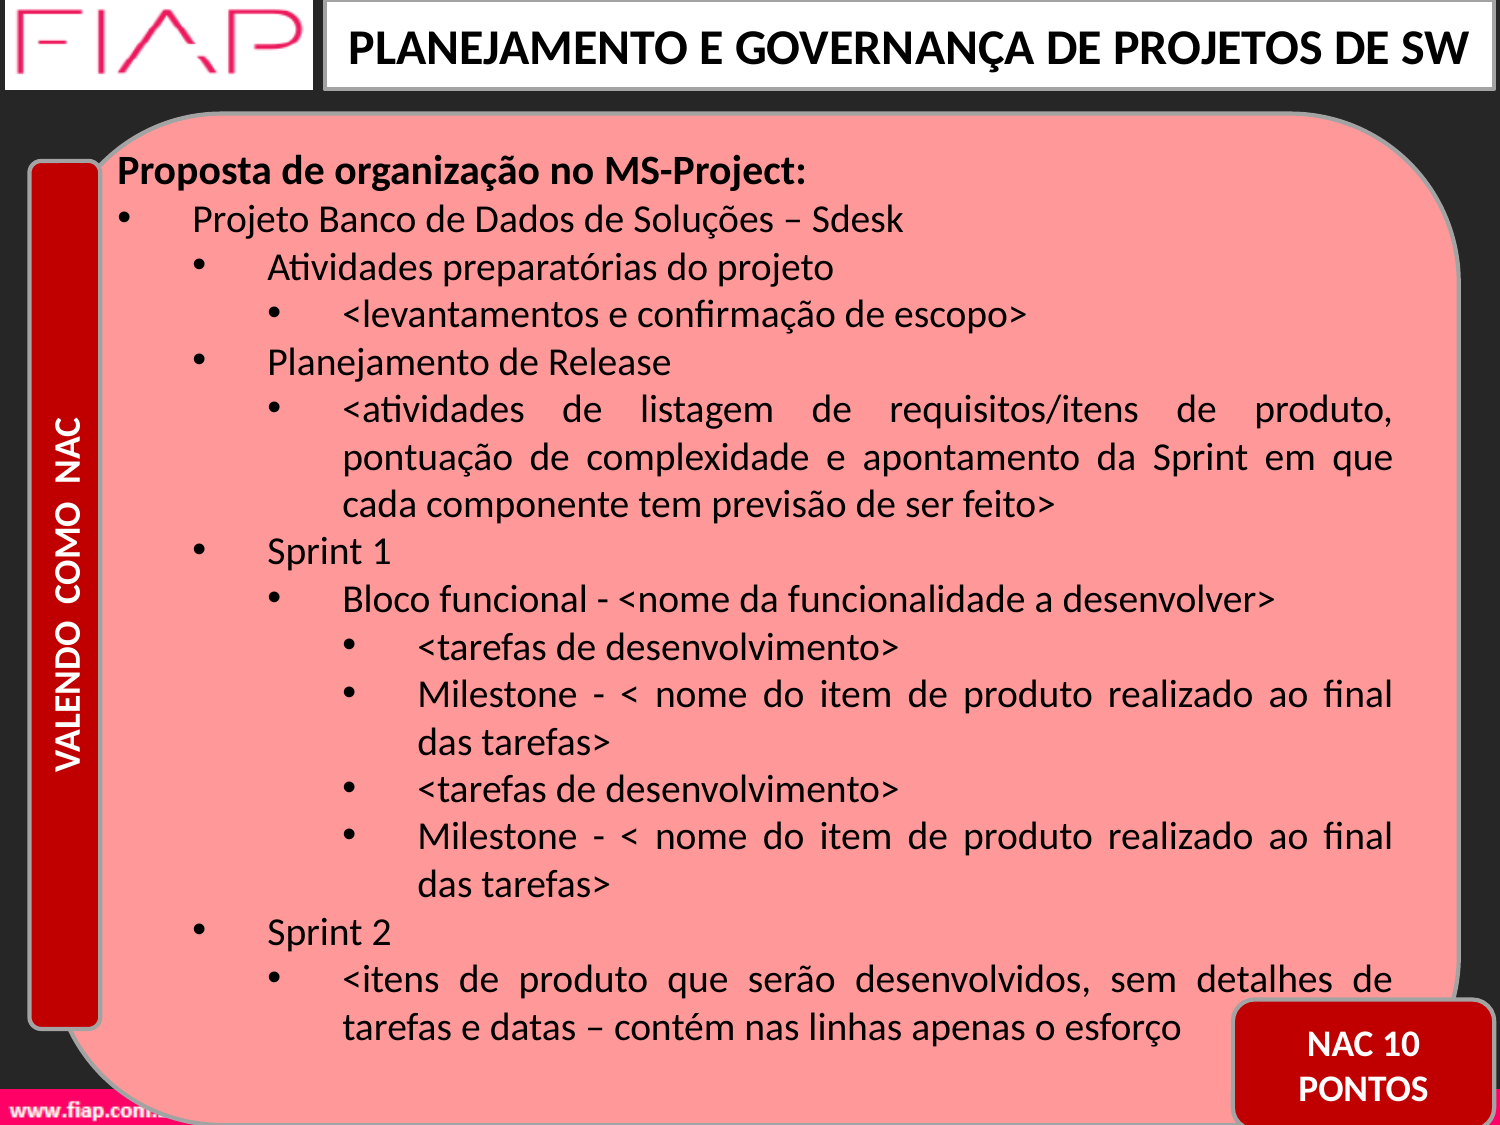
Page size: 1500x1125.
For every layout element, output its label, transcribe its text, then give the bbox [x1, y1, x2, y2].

text_box NAC 10 PONTOS [1230, 997, 1497, 1125]
text_box Proposta de organização no MS-Project: Projeto Banco de Dados de Soluções – Sdesk Atividades preparatórias do projeto <levantamentos e confirmação de escopo> Planejamento de Release <atividades de listagem de requisitos/itens de produto, pontuação de complexidade e apontamento da Sprint em que cada componente tem previsão de ser feito> Sprint 1 Bloco funcional - <nome da funcionalidade a desenvolver> <tarefas de desenvolvimento> Milestone - < nome do item de produto realizado ao final das tarefas> <tarefas de desenvolvimento> Milestone - < nome do item de produto realizado ao final das tarefas> Sprint 2 <itens de produto que serão desenvolvidos, sem detalhes de tarefas e datas – contém nas linhas apenas o esforço [68, 111, 1461, 1125]
text_box VALENDO COMO NAC [27, 158, 103, 1032]
